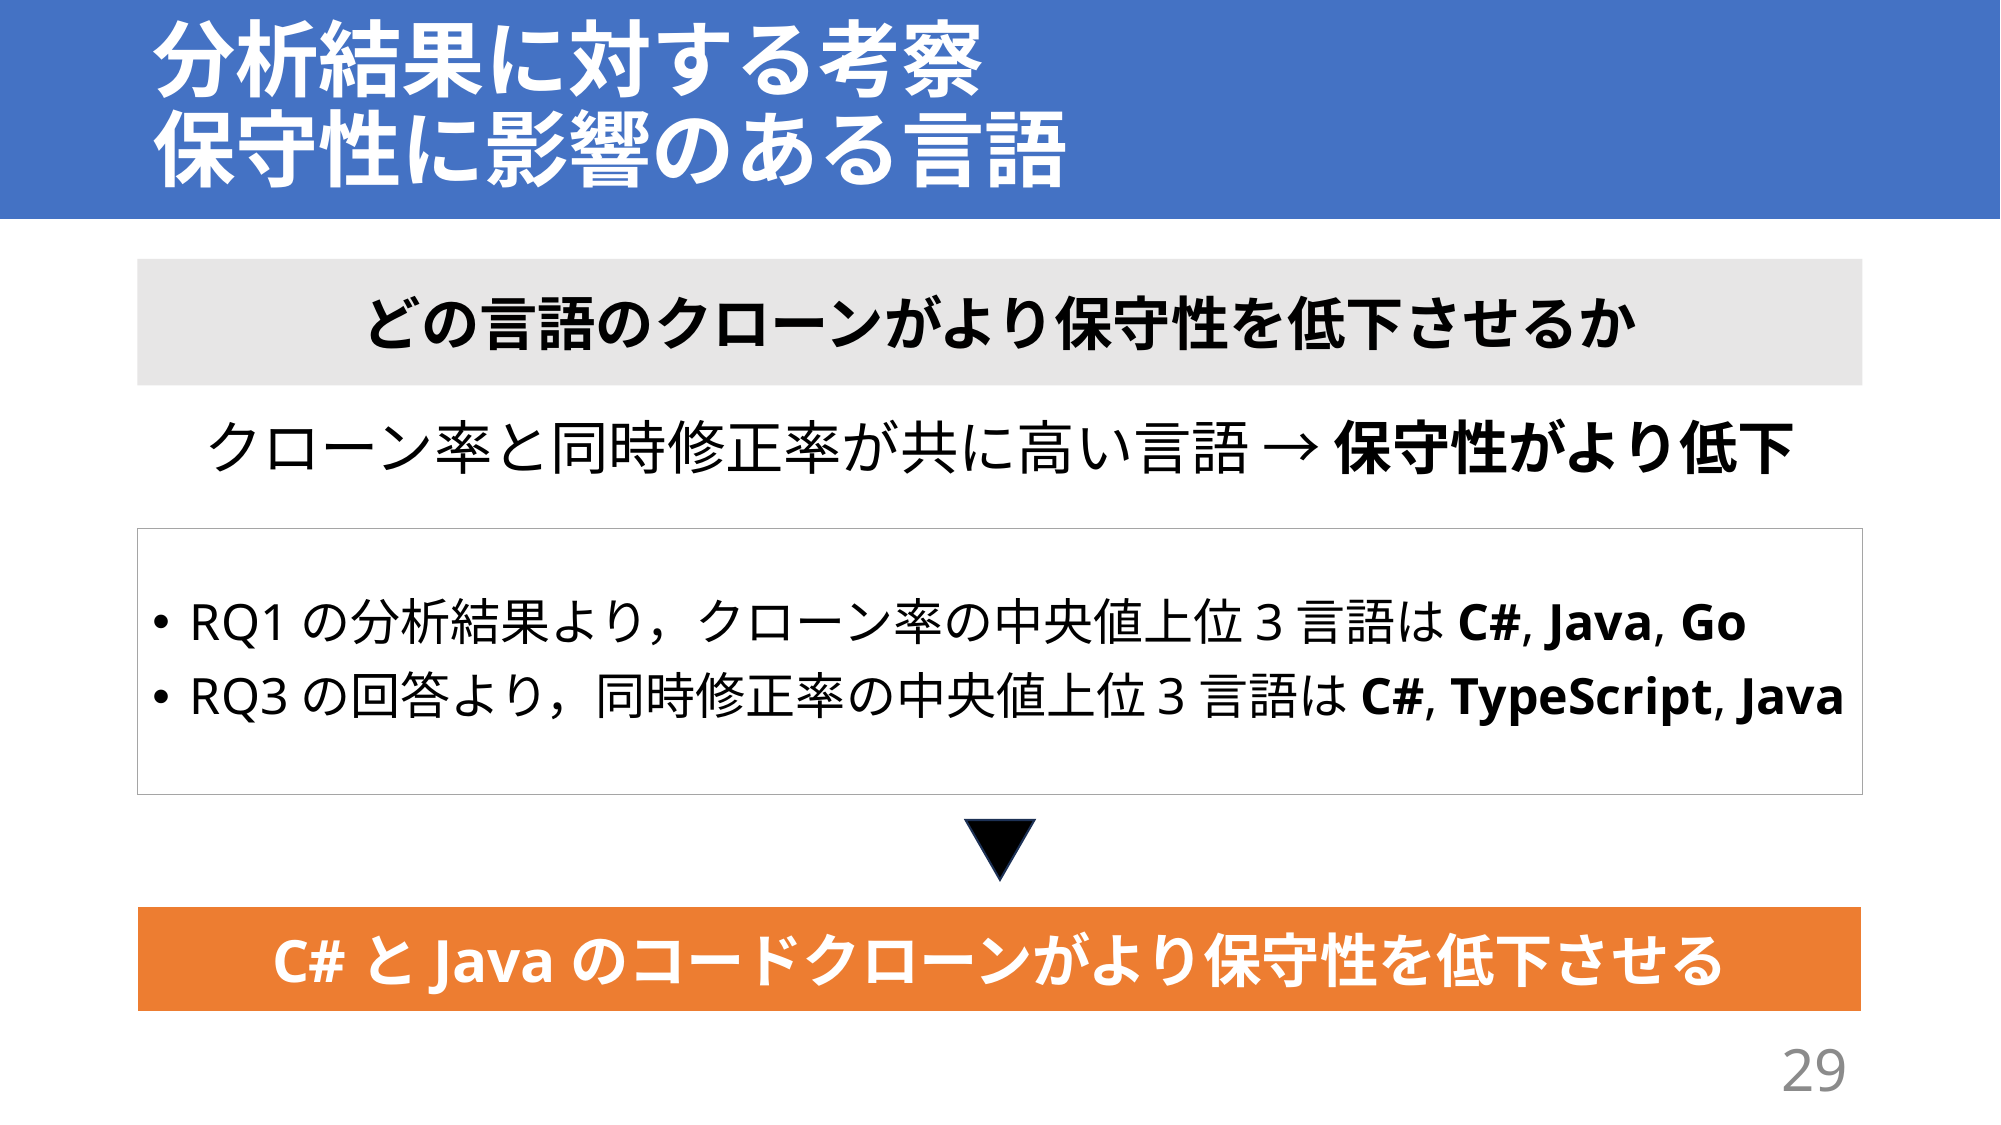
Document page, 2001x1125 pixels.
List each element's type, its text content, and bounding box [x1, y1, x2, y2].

text_box どの言語のクローンがより保守性を低下させるか [136, 258, 1863, 386]
text_box C#とJavaのコードクローンがより保守性を低下させる [136, 905, 1863, 1013]
text_box [963, 818, 1037, 882]
list クローン率と同時修正率が共に高い言語 → 保守性がより低下 [137, 411, 1863, 503]
text_box RQ1の分析結果より，クローン率の中央値上位3言語はC#, Java, Go RQ3の回答より，同時修正率の中央値上位3言語はC#, TypeScript, Java [137, 528, 1863, 795]
slide_number 29 [1412, 1042, 1863, 1103]
title 分析結果に対する考察 保守性に影響のある言語 [137, 0, 1863, 218]
